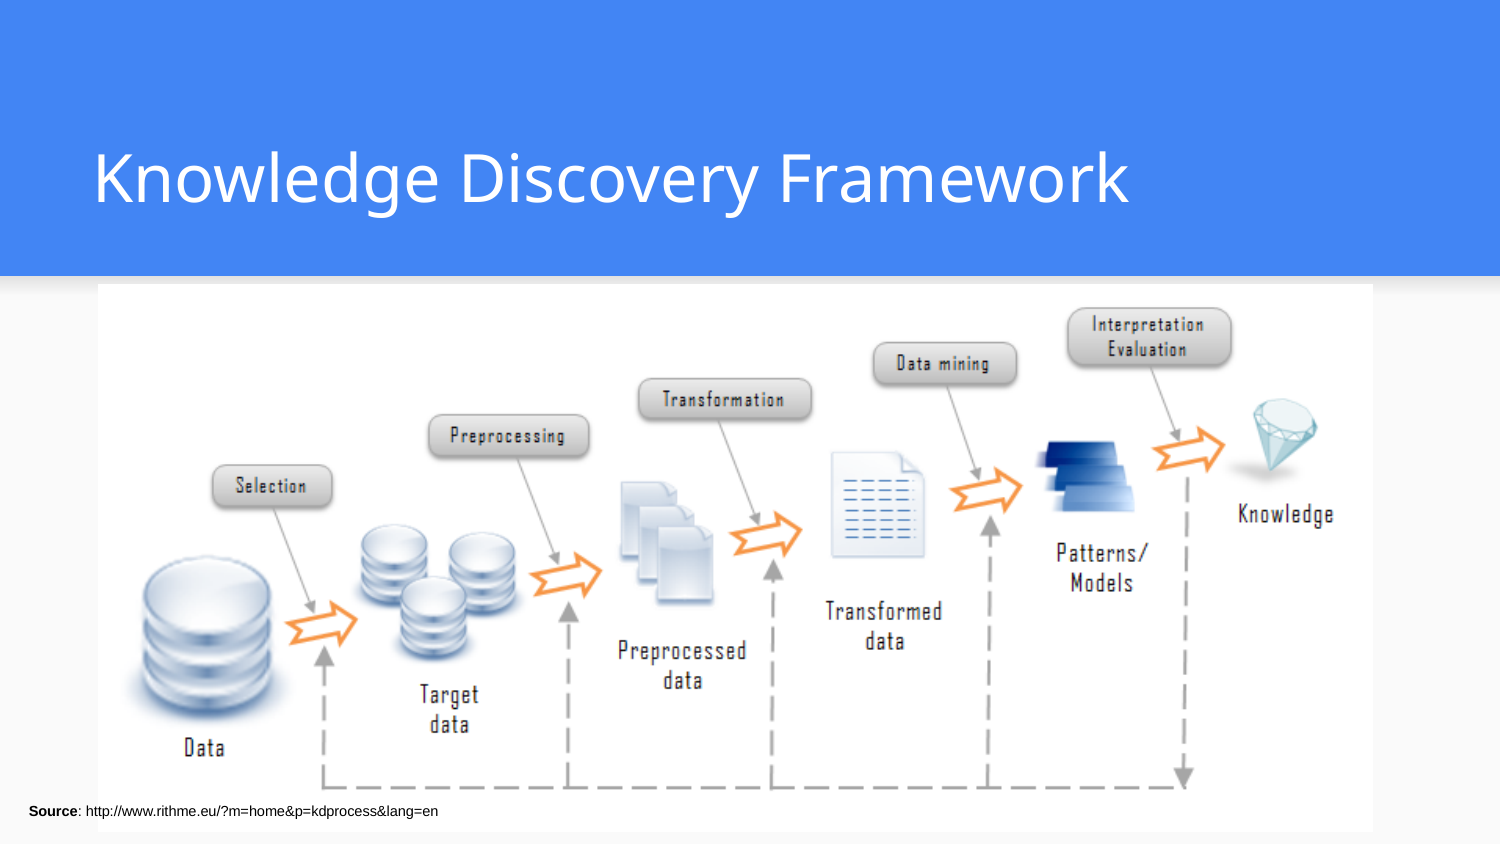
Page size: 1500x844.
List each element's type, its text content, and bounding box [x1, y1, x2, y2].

picture [97, 284, 1374, 832]
text_box Source: http://www.rithme.eu/?m=home&p=kdprocess&lang=en [13, 787, 93, 835]
title Knowledge Discovery Framework [77, 121, 1427, 248]
